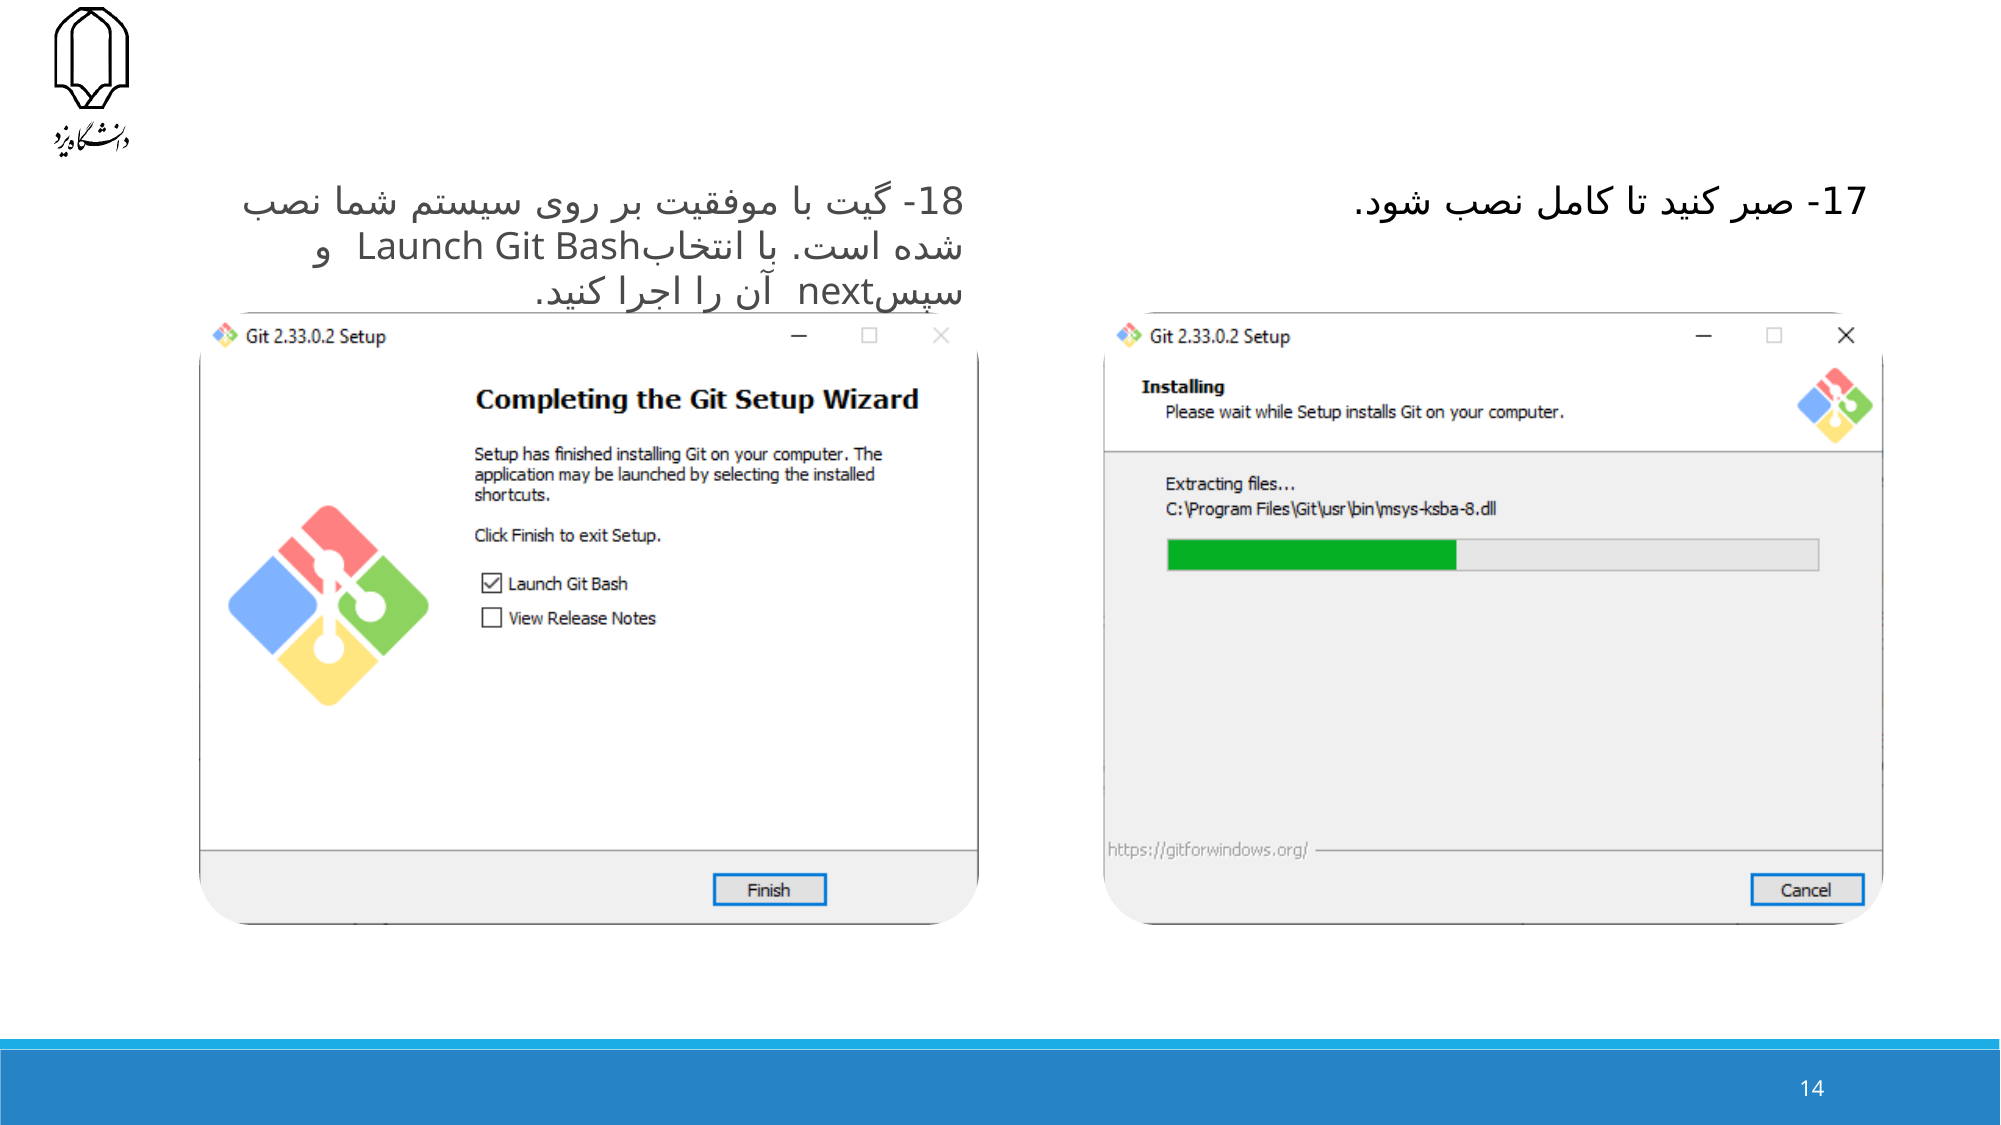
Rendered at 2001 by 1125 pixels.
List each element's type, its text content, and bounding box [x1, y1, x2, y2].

slide_number 14 [1624, 1059, 1840, 1120]
text_box 18- گیت با موفقیت بر روی سیستم شما نصب شده است. با انتخابLaunch Git Bash و سپسnext آن را اجرا کنید. [199, 169, 980, 310]
picture [1103, 311, 1884, 926]
picture [43, 0, 136, 163]
text_box 17- صبر کنید تا کامل نصب شود. [1103, 169, 1884, 230]
picture [198, 311, 980, 926]
